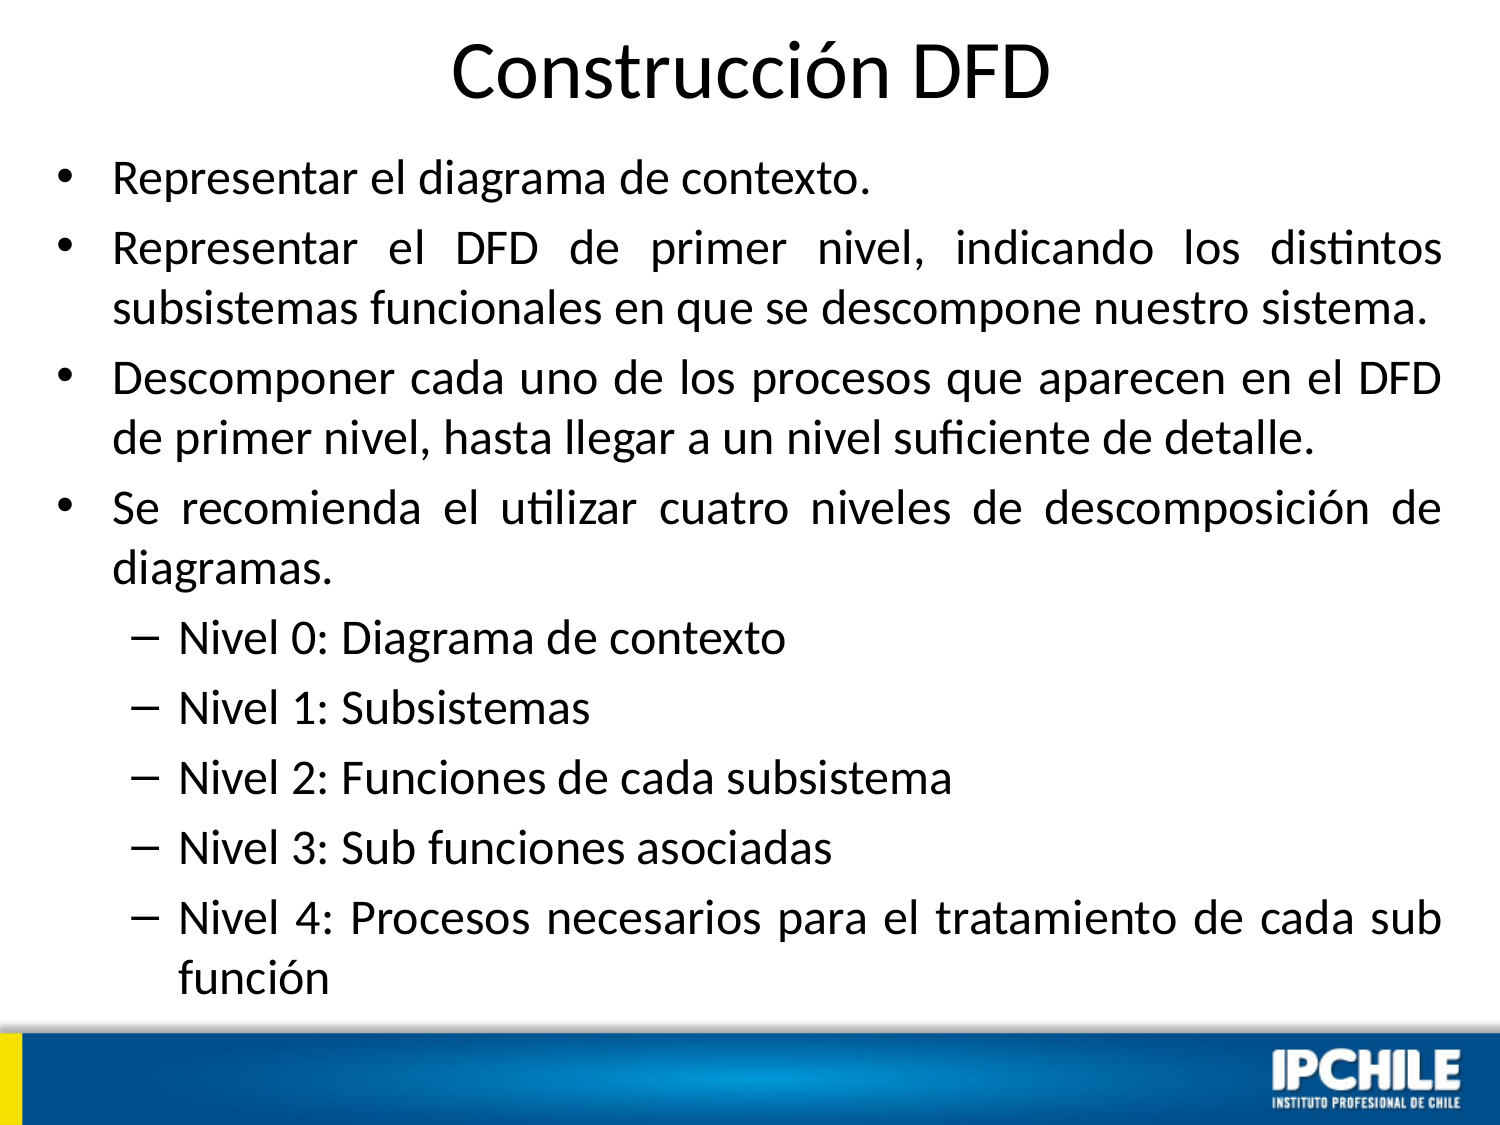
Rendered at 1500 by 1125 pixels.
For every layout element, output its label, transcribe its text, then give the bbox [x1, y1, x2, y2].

list Representar el diagrama de contexto. Representar el DFD de primer nivel, indicando los distintos subsistemas funcionales en que se descompone nuestro sistema. Descomponer cada uno de los procesos que aparecen en el DFD de primer nivel, hasta llegar a un nivel suficiente de detalle. Se recomienda el utilizar cuatro niveles de descomposición de diagramas. Nivel 0: Diagrama de contexto Nivel 1: Subsistemas Nivel 2: Funciones de cada subsistema Nivel 3: Sub funciones asociadas Nivel 4: Procesos necesarios para el tratamiento de cada sub función [41, 137, 1459, 1024]
picture [0, 0, 1500, 1125]
title Construcción DFD [76, 0, 1427, 131]
